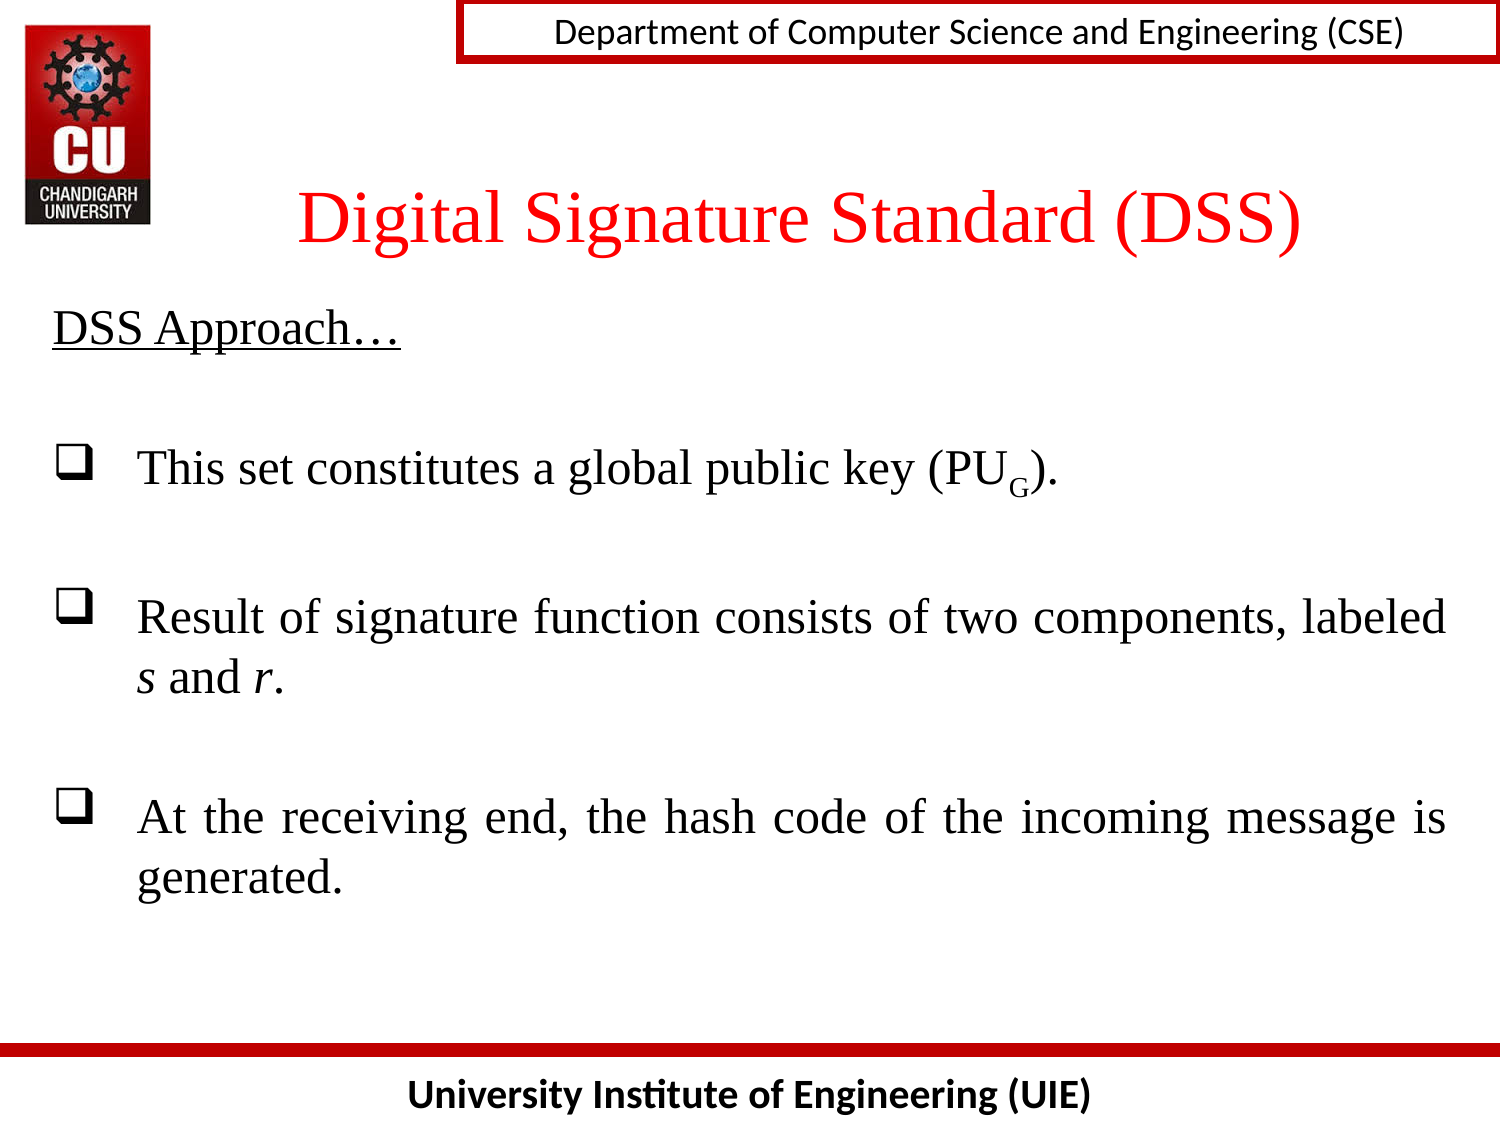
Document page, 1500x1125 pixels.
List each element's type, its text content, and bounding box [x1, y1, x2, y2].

picture [24, 24, 151, 225]
list DSS Approach… This set constitutes a global public key (PUG). Result of signature function consists of two components, labeled s and r. At the receiving end, the hash code of the incoming message is generated. [37, 287, 1463, 1025]
title Digital Signature Standard (DSS) [150, 162, 1450, 263]
